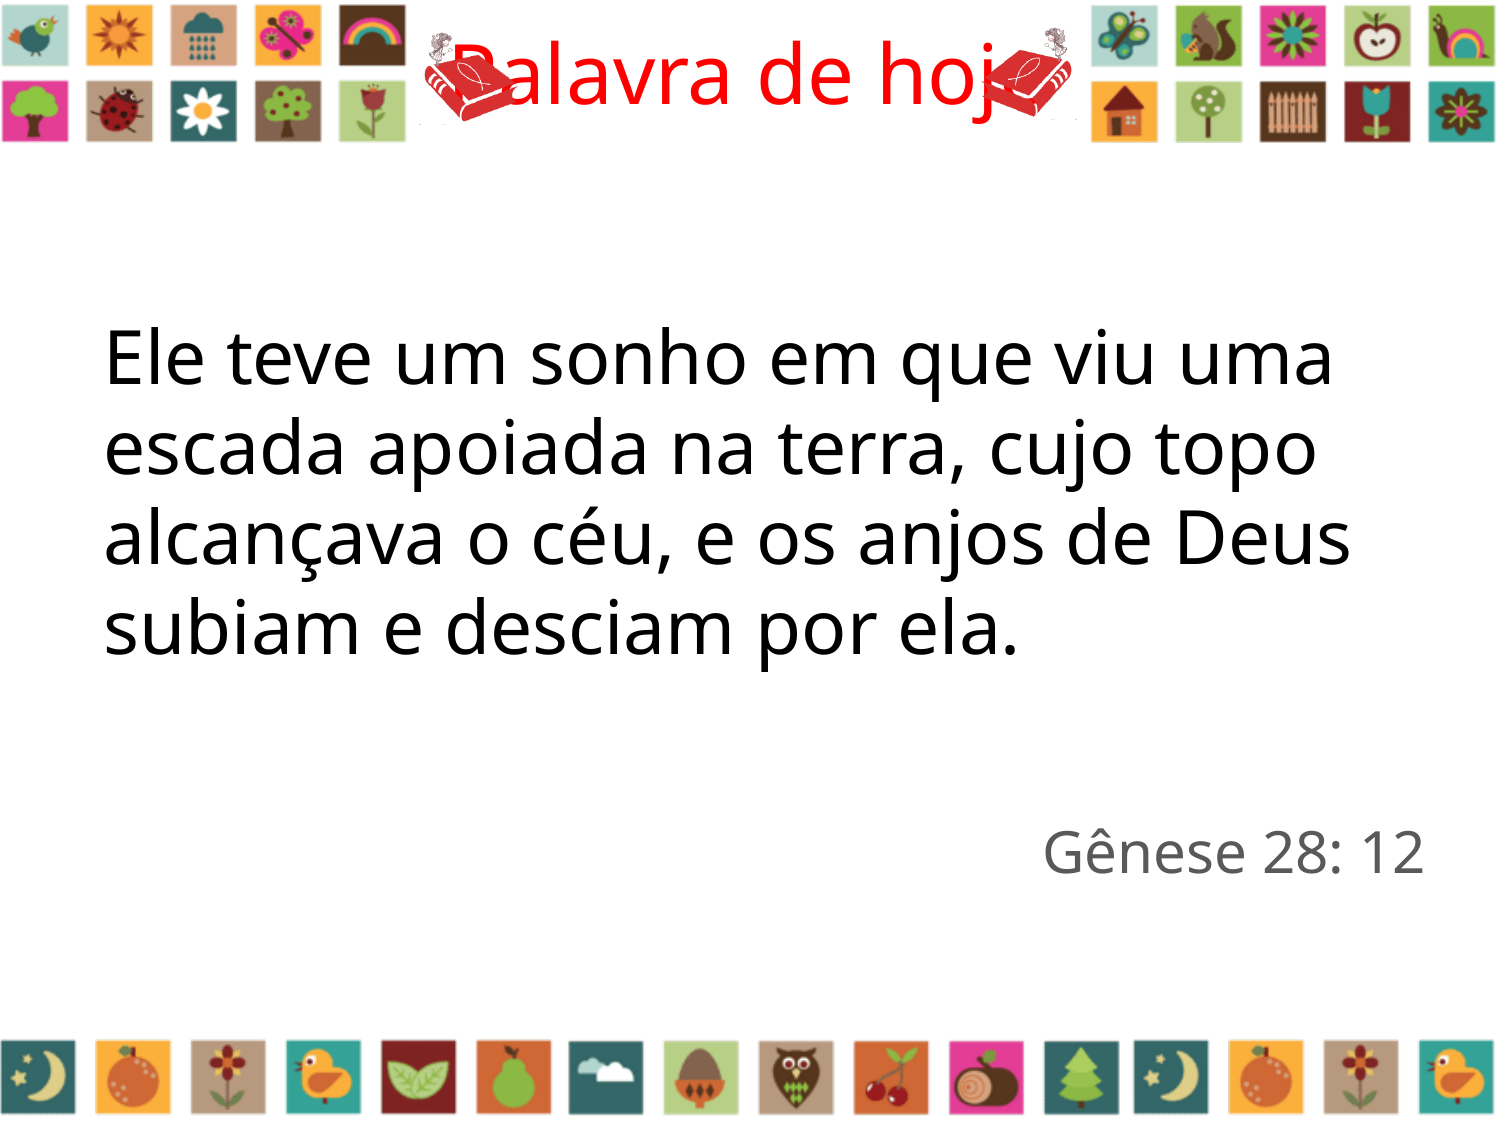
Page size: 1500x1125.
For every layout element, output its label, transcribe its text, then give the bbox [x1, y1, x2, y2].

picture [950, 3, 1500, 150]
picture [0, 3, 550, 150]
text_box Ele teve um sonho em que viu uma escada apoiada na terra, cujo topo alcançava o céu, e os anjos de Deus subiam e desciam por ela. [88, 302, 1436, 678]
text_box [0, 1028, 1500, 1118]
text_box Gênese 28: 12 [808, 807, 1441, 893]
text_box Palavra de hoje [425, 13, 1077, 129]
